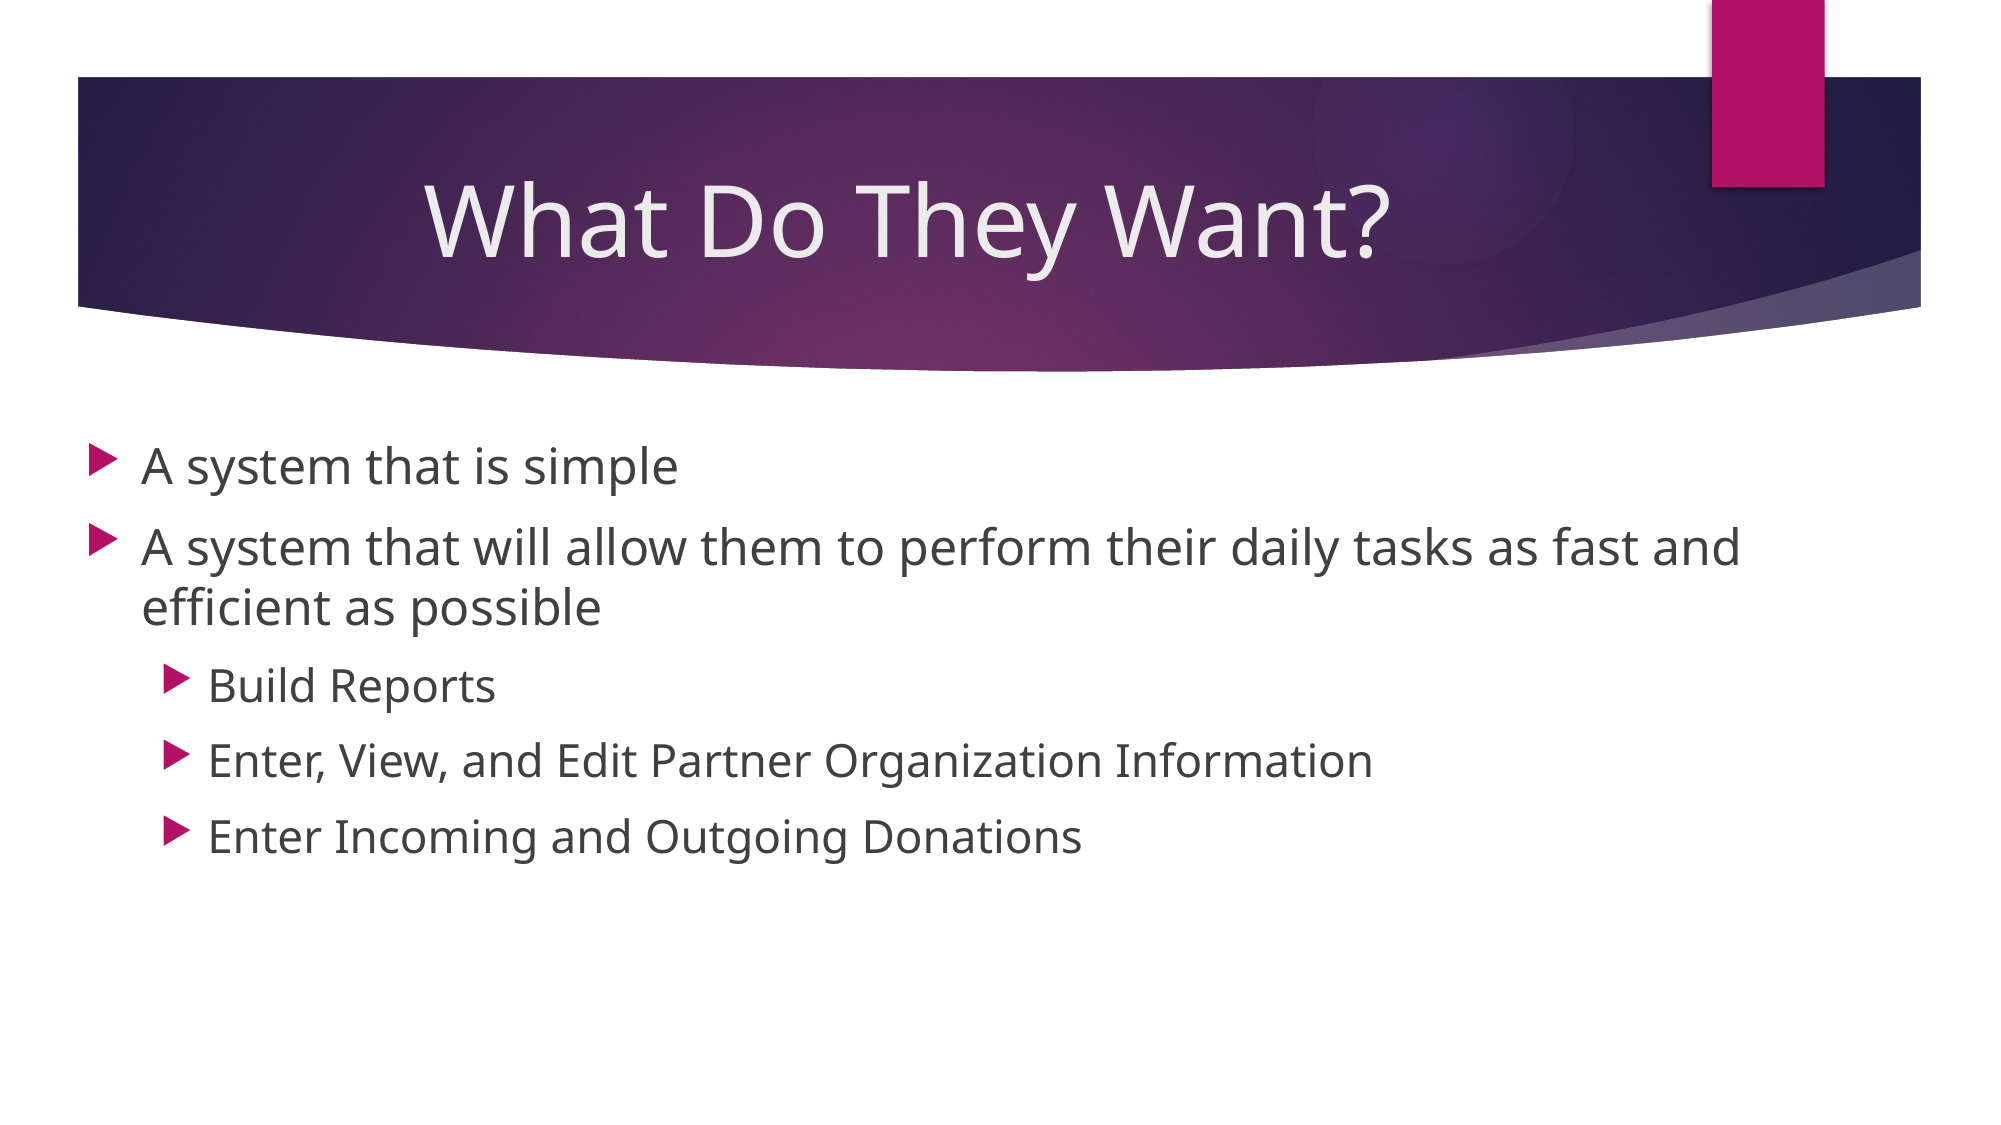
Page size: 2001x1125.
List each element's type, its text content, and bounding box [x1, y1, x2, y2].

list A system that is simple A system that will allow them to perform their daily tasks as fast and efficient as possible Build Reports Enter, View, and Edit Partner Organization Information Enter Incoming and Outgoing Donations [70, 427, 1928, 988]
title What Do They Want? [189, 159, 1627, 276]
